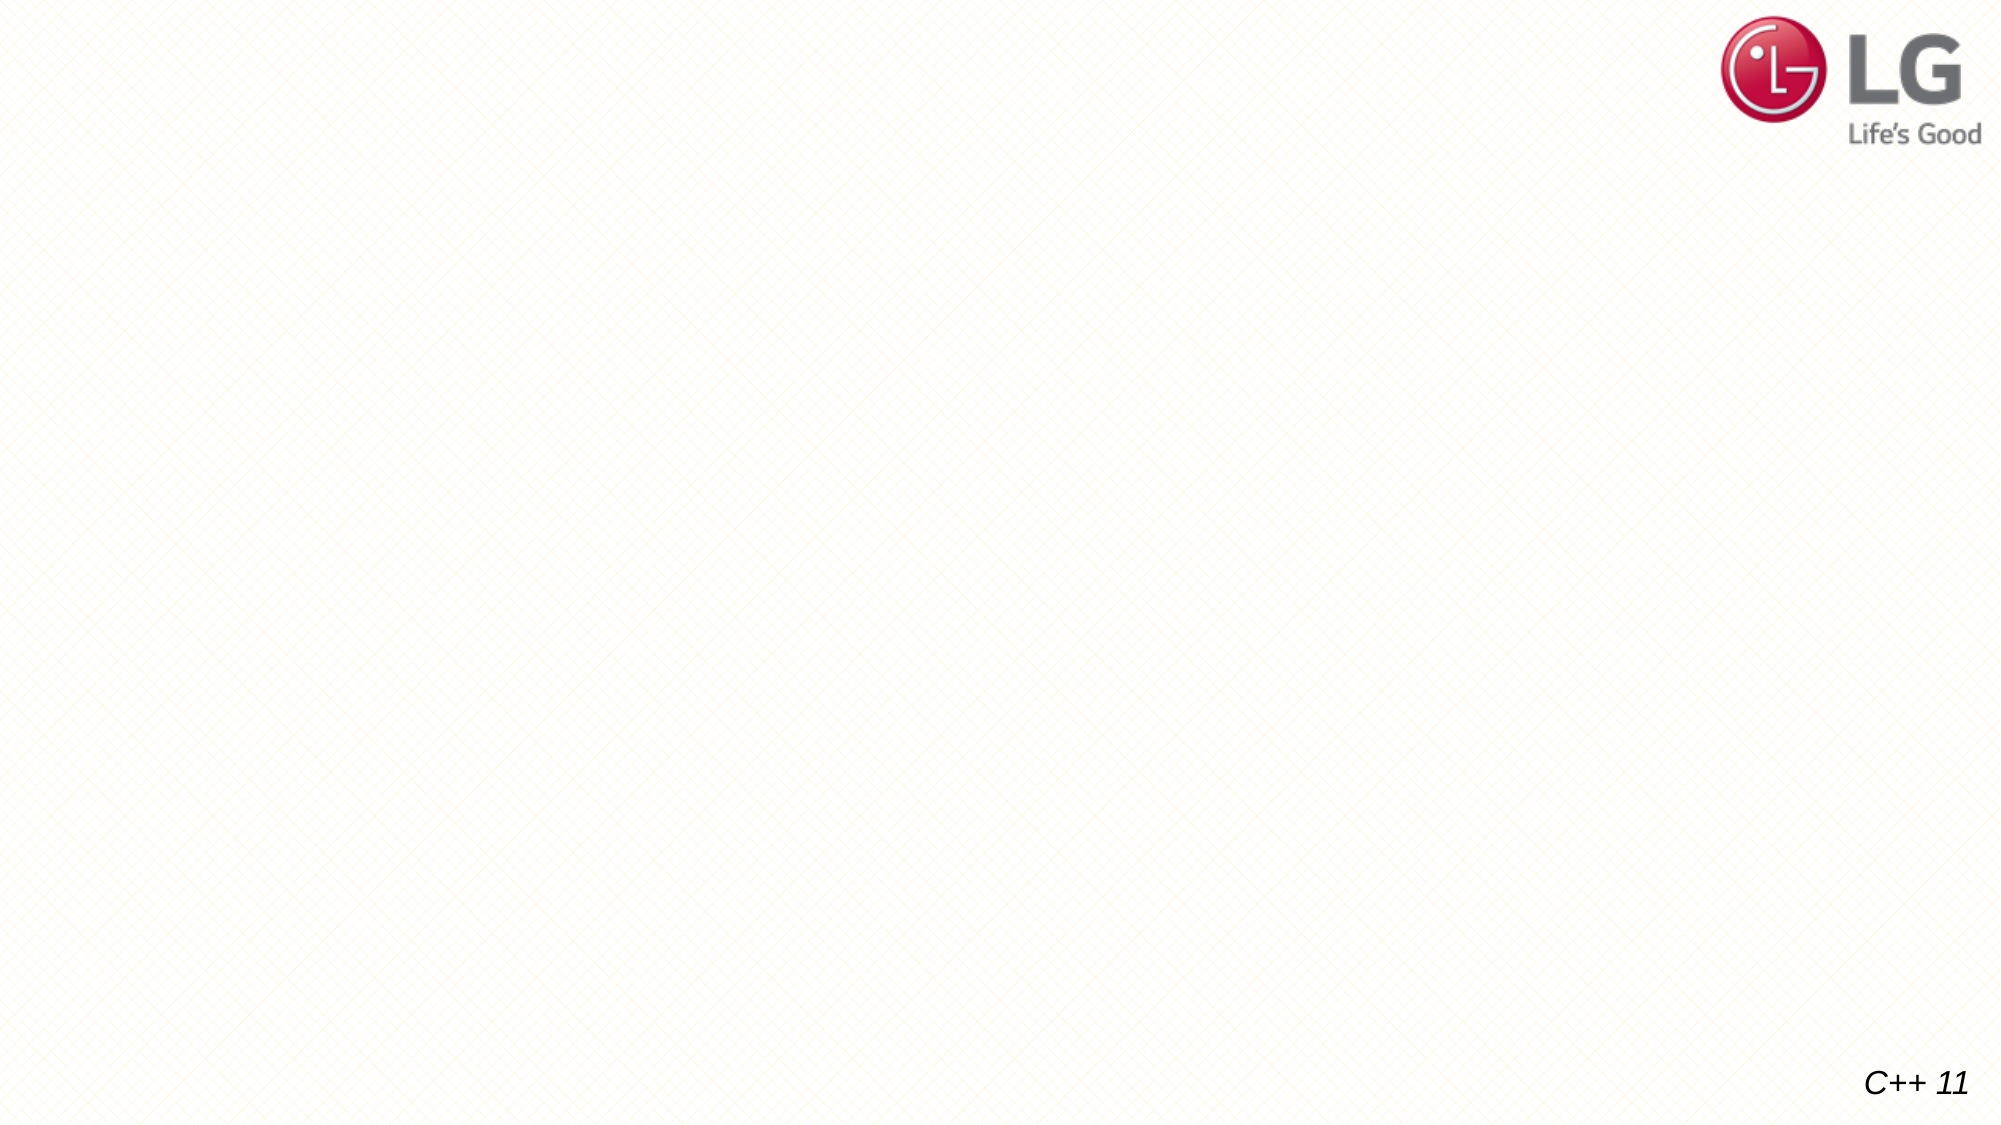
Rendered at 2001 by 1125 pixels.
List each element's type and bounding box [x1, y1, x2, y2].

picture [1704, 0, 2000, 164]
